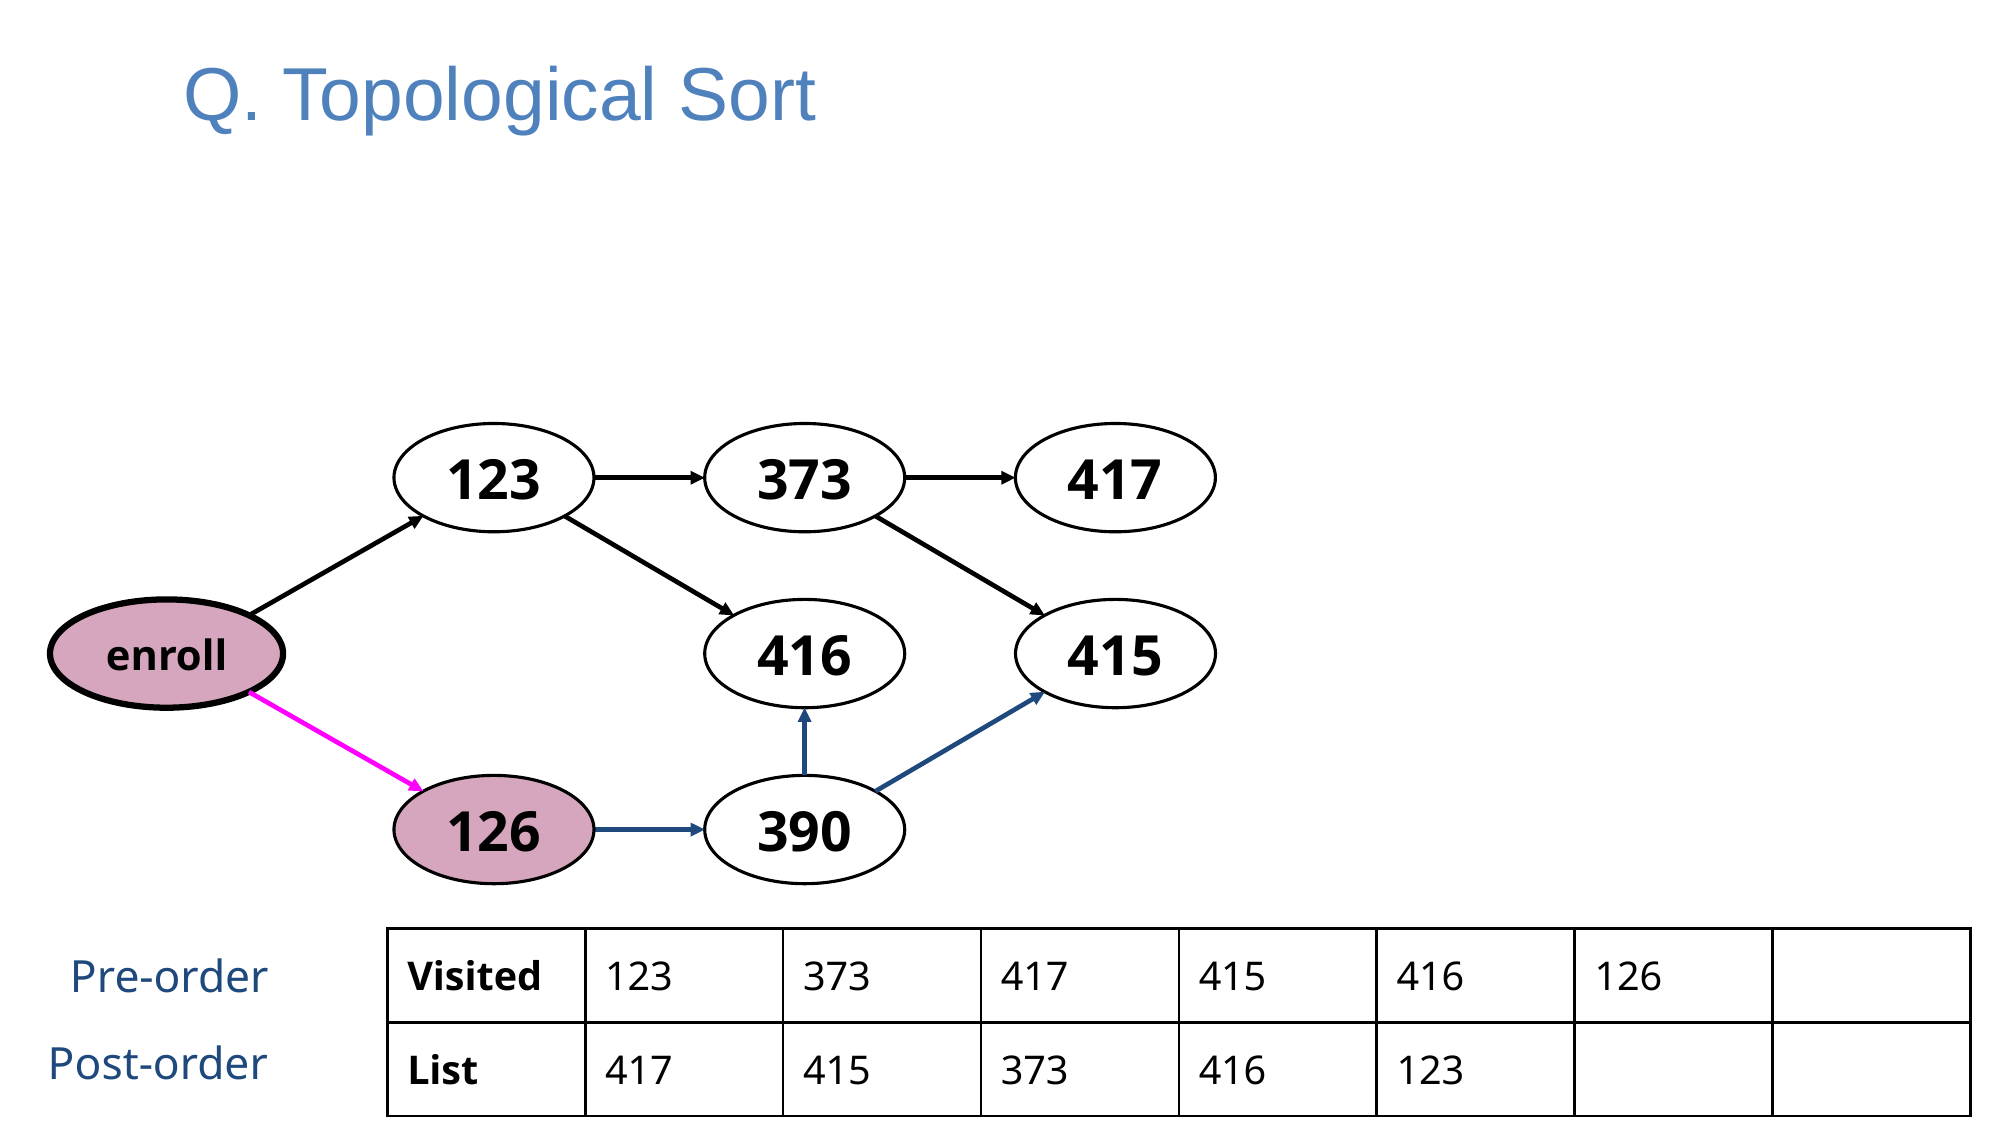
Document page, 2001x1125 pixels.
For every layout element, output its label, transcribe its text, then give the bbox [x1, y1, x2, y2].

text_box Pre-order [50, 928, 410, 1011]
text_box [49, 423, 1216, 884]
table_header 123 [587, 930, 782, 1021]
table_cell 416 [1180, 1024, 1375, 1115]
table_cell 123 [1378, 1024, 1573, 1115]
table_header Visited [389, 930, 584, 1021]
table_header 415 [1180, 930, 1375, 1021]
table_cell 415 [784, 1024, 980, 1115]
table_header 126 [1576, 930, 1771, 1021]
table_header [1774, 930, 1969, 1021]
table_cell 373 [982, 1024, 1178, 1115]
table_header 416 [1378, 930, 1573, 1021]
table_cell 417 [587, 1024, 782, 1115]
table_header 373 [784, 930, 980, 1021]
table_cell List [389, 1024, 584, 1115]
table_cell [1576, 1024, 1771, 1115]
text_box Post-order [27, 1015, 388, 1098]
table_cell [1774, 1024, 1969, 1115]
title Q. Topological Sort [50, 50, 950, 130]
table_header 417 [982, 930, 1178, 1021]
